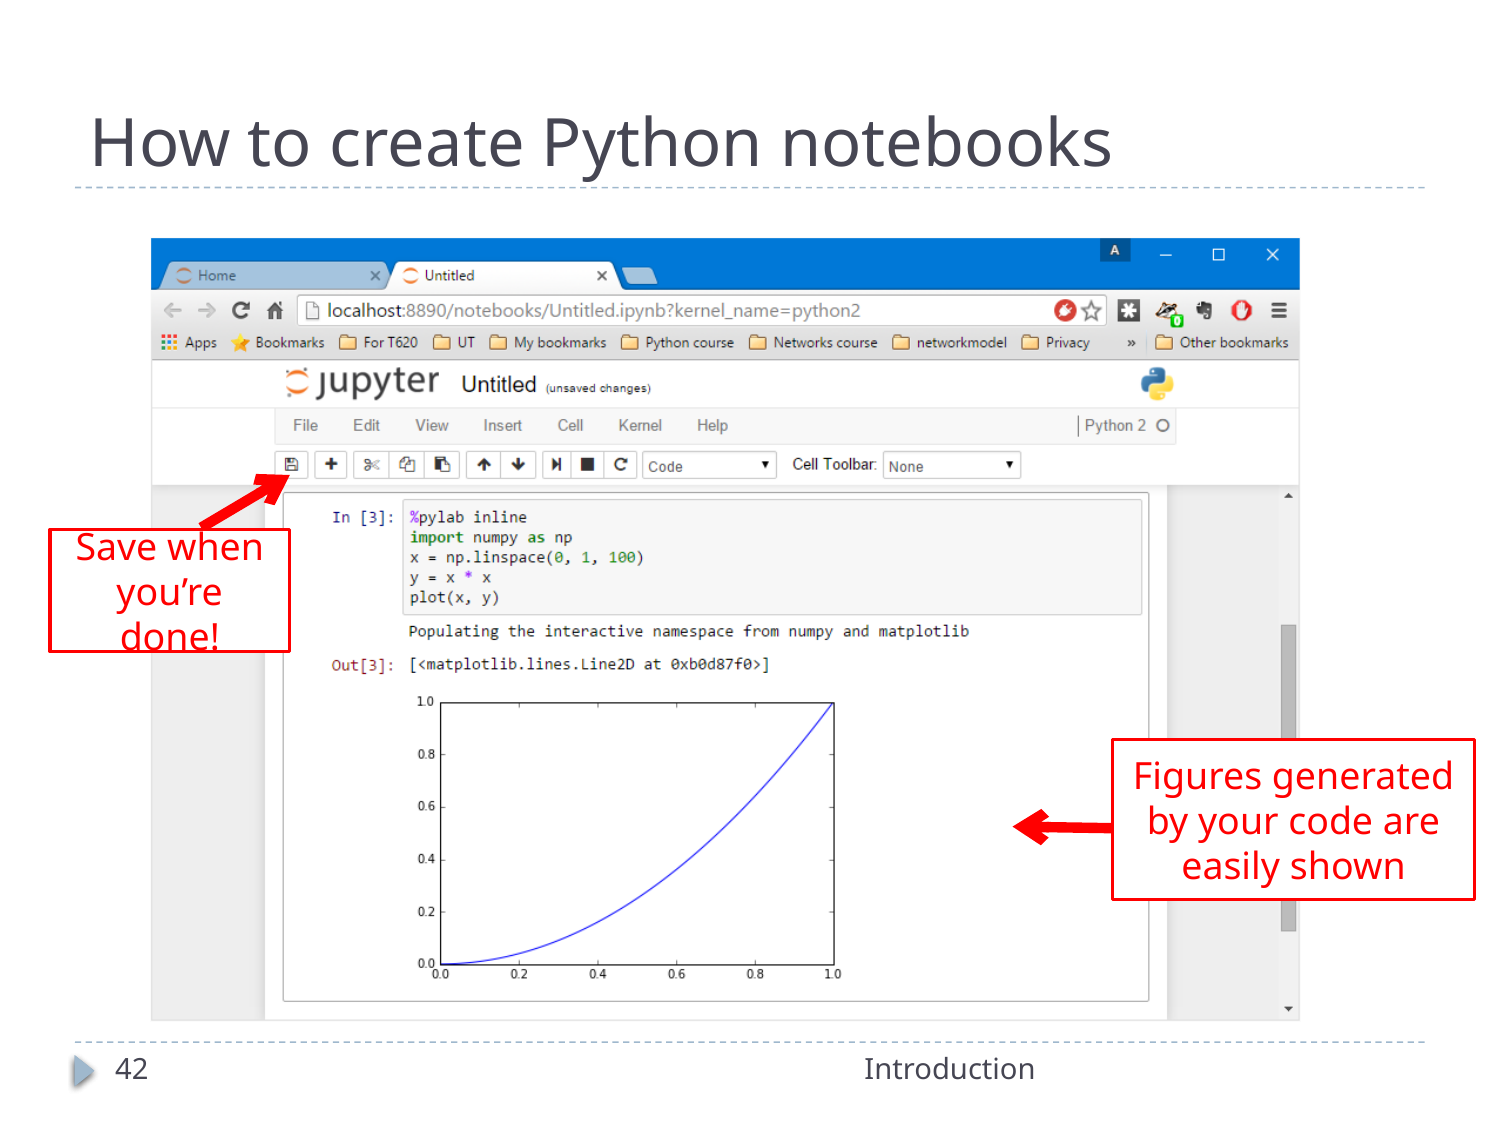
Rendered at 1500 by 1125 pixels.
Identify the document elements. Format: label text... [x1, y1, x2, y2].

picture [149, 237, 1301, 1023]
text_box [49, 474, 291, 652]
title How to create Python notebooks [75, 37, 1425, 188]
footer Introduction [475, 1042, 1051, 1103]
slide_number 42 [100, 1042, 426, 1103]
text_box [1012, 738, 1476, 901]
